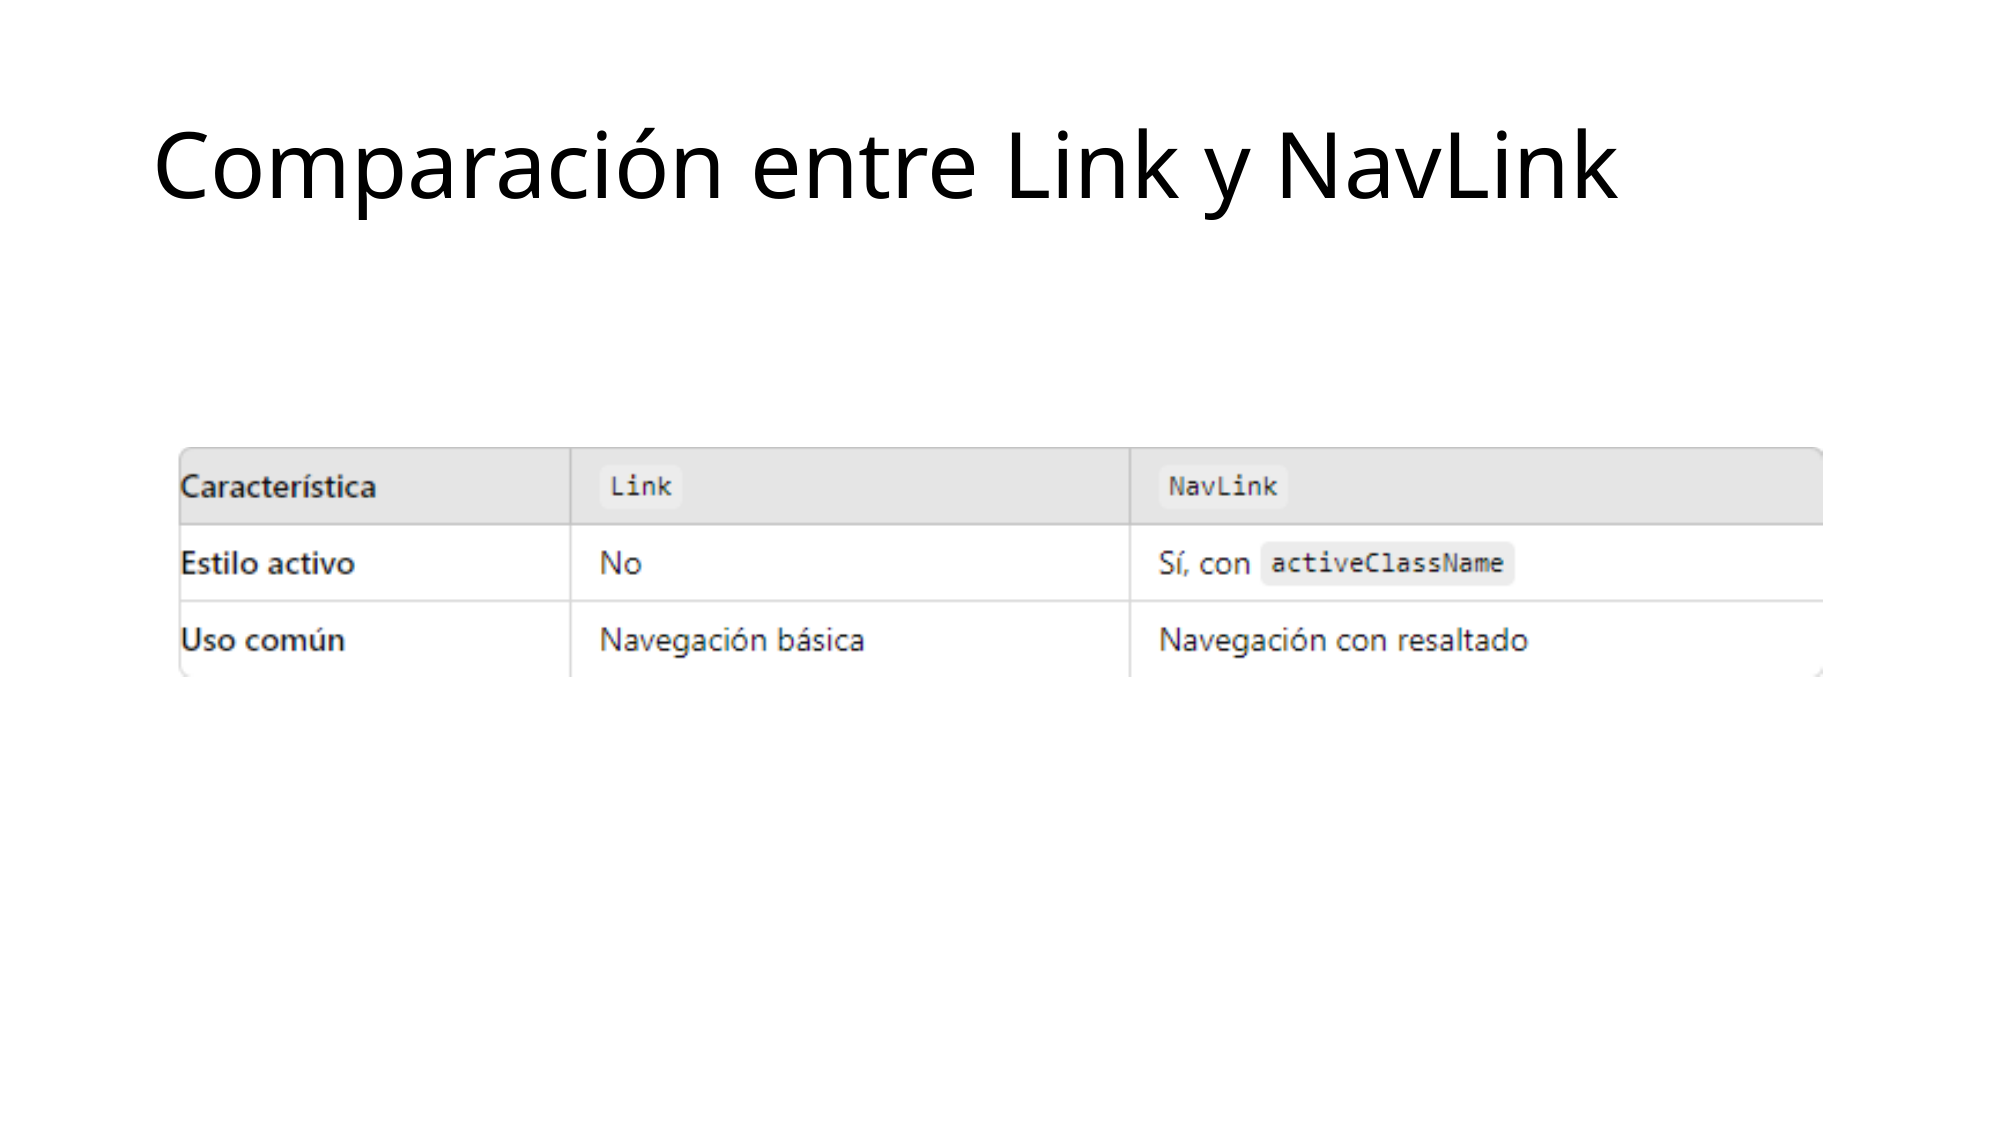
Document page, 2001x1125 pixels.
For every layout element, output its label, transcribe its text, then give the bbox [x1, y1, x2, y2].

picture [176, 447, 1824, 678]
title Comparación entre Link y NavLink [137, 59, 1863, 278]
